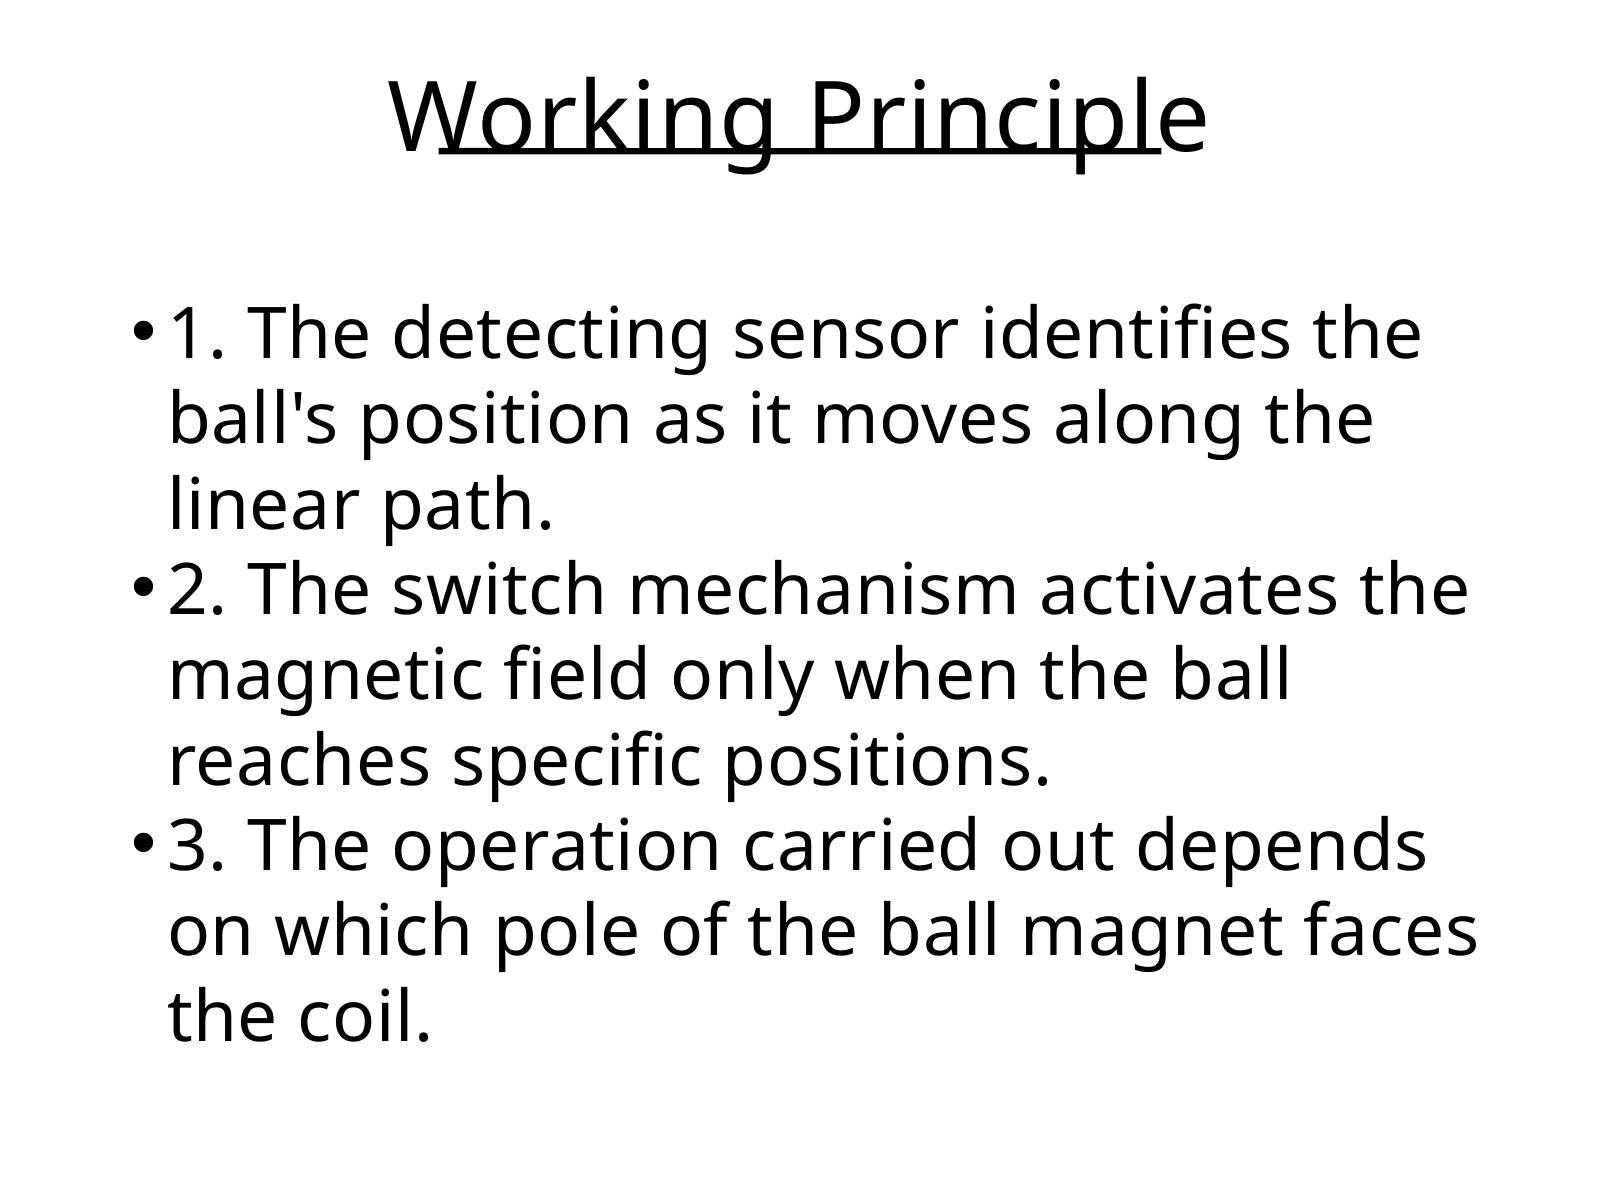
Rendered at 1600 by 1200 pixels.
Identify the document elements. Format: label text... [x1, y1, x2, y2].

text_box Working Principle [94, 53, 1505, 172]
text_box 1. The detecting sensor identifies the ball's position as it moves along the linear path. 2. The switch mechanism activates the magnetic field only when the ball reaches specific positions. 3. The operation carried out depends on which pole of the ball magnet faces the coil. [94, 287, 1505, 1056]
